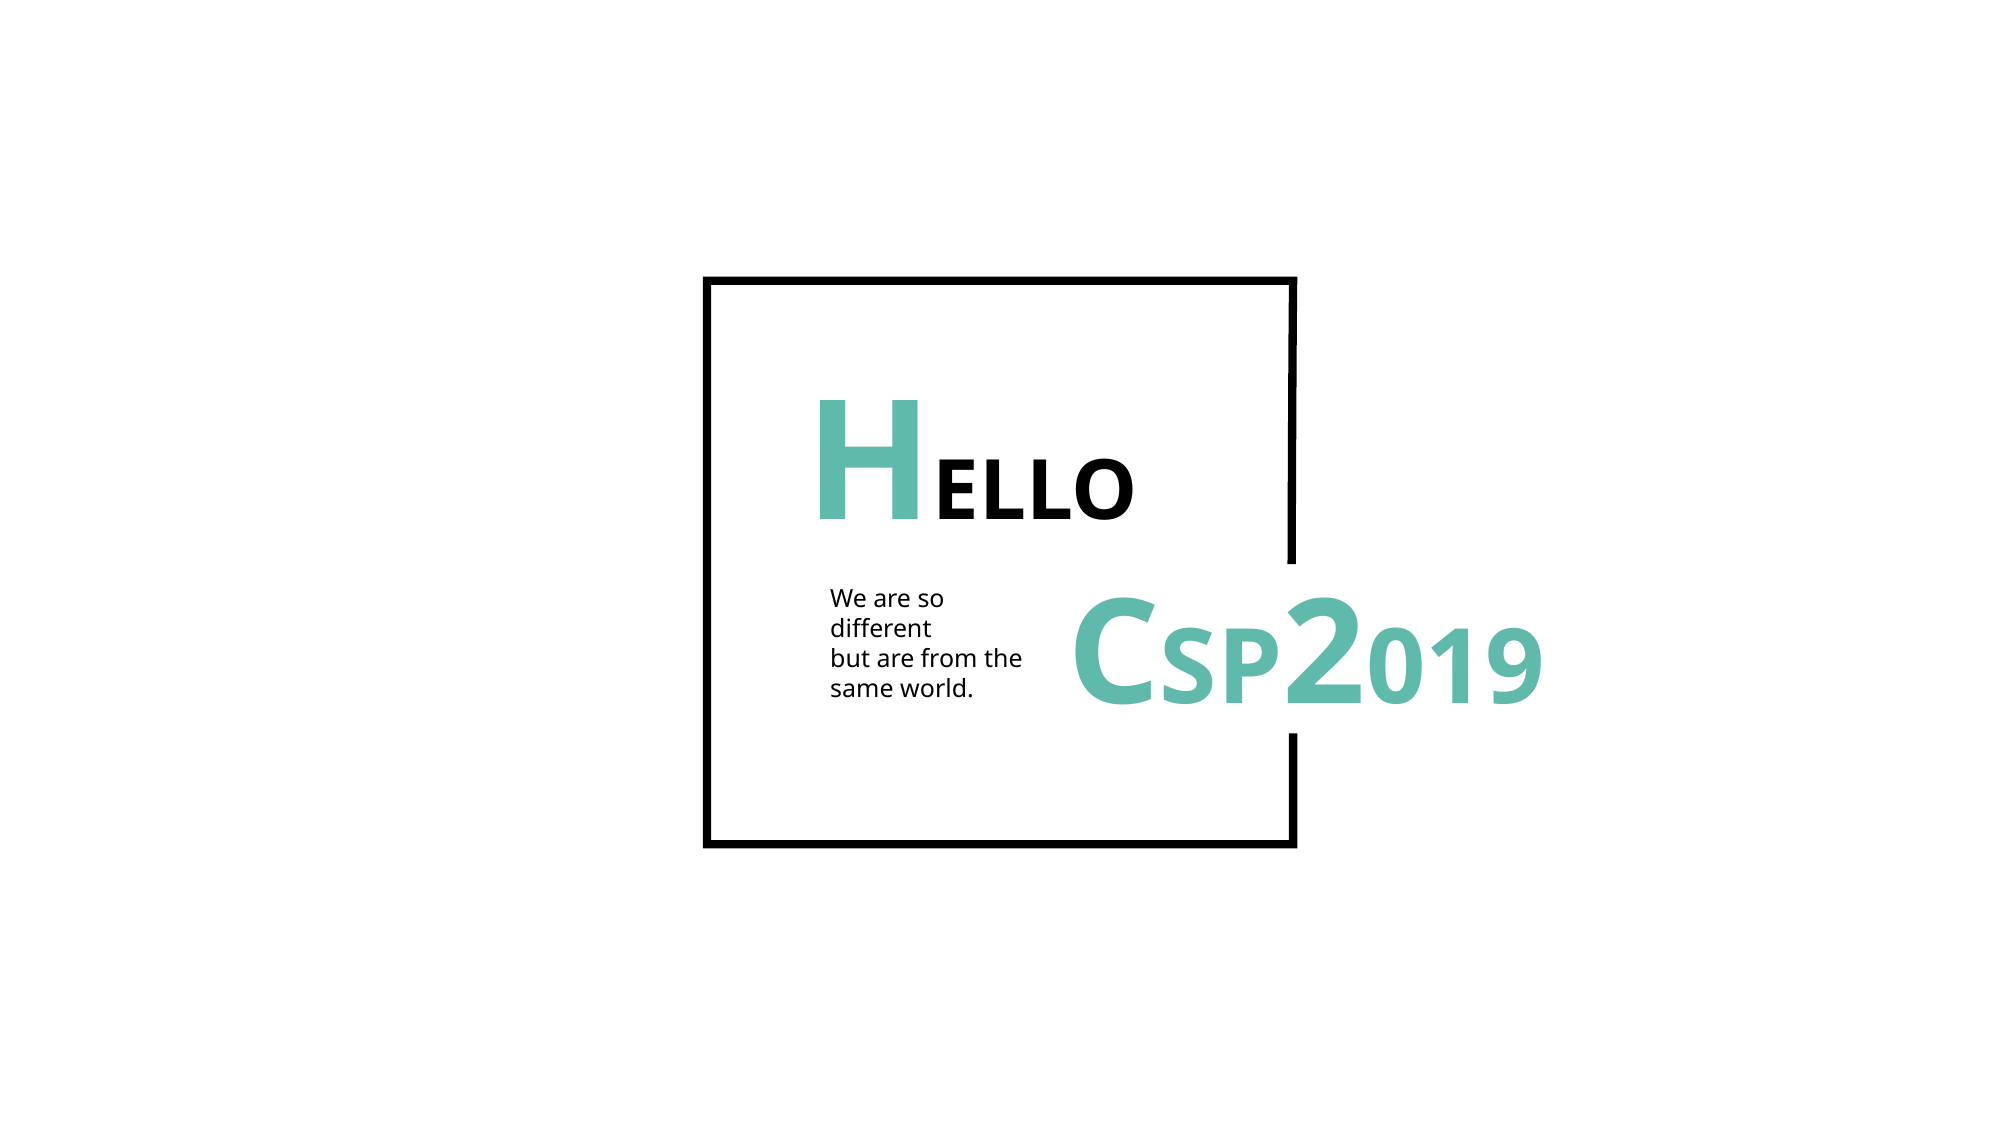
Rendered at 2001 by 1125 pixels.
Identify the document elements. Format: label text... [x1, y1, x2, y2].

text_box [707, 280, 1294, 845]
text_box CSP2019 [999, 550, 1613, 740]
